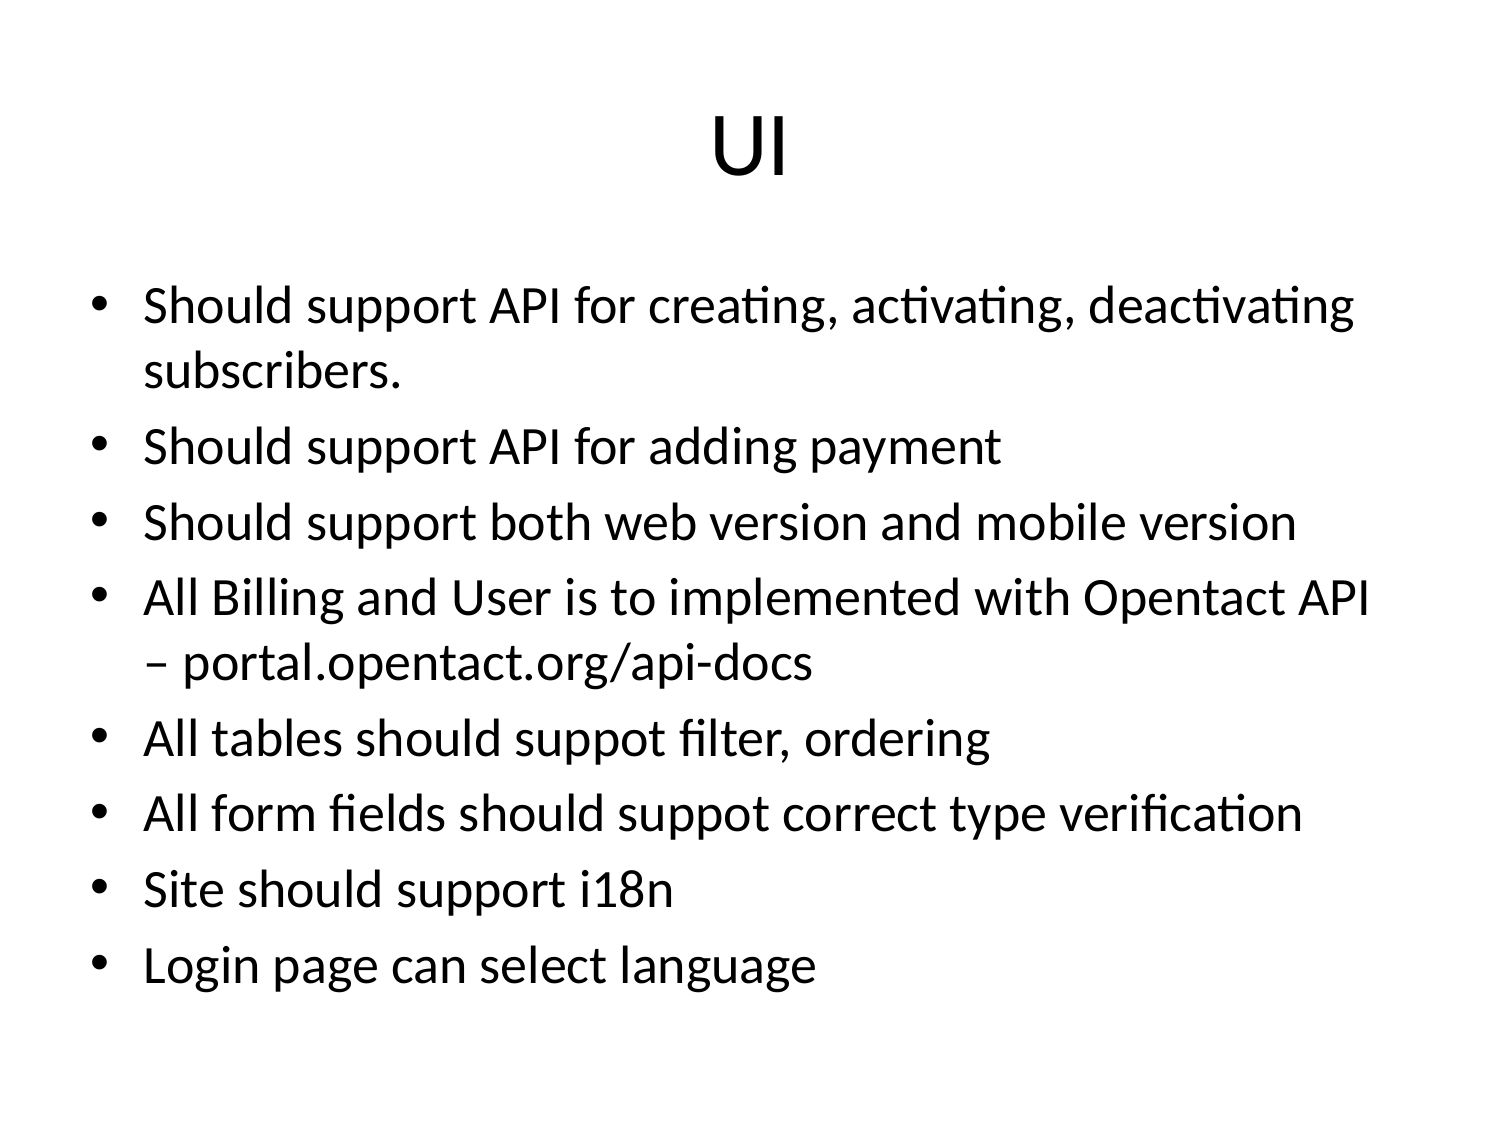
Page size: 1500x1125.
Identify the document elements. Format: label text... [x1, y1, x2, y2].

title UI [75, 45, 1425, 233]
list Should support API for creating, activating, deactivating subscribers. Should support API for adding payment Should support both web version and mobile version All Billing and User is to implemented with Opentact API – portal.opentact.org/api-docs All tables should suppot filter, ordering All form fields should suppot correct type verification Site should support i18n Login page can select language [75, 262, 1425, 1005]
